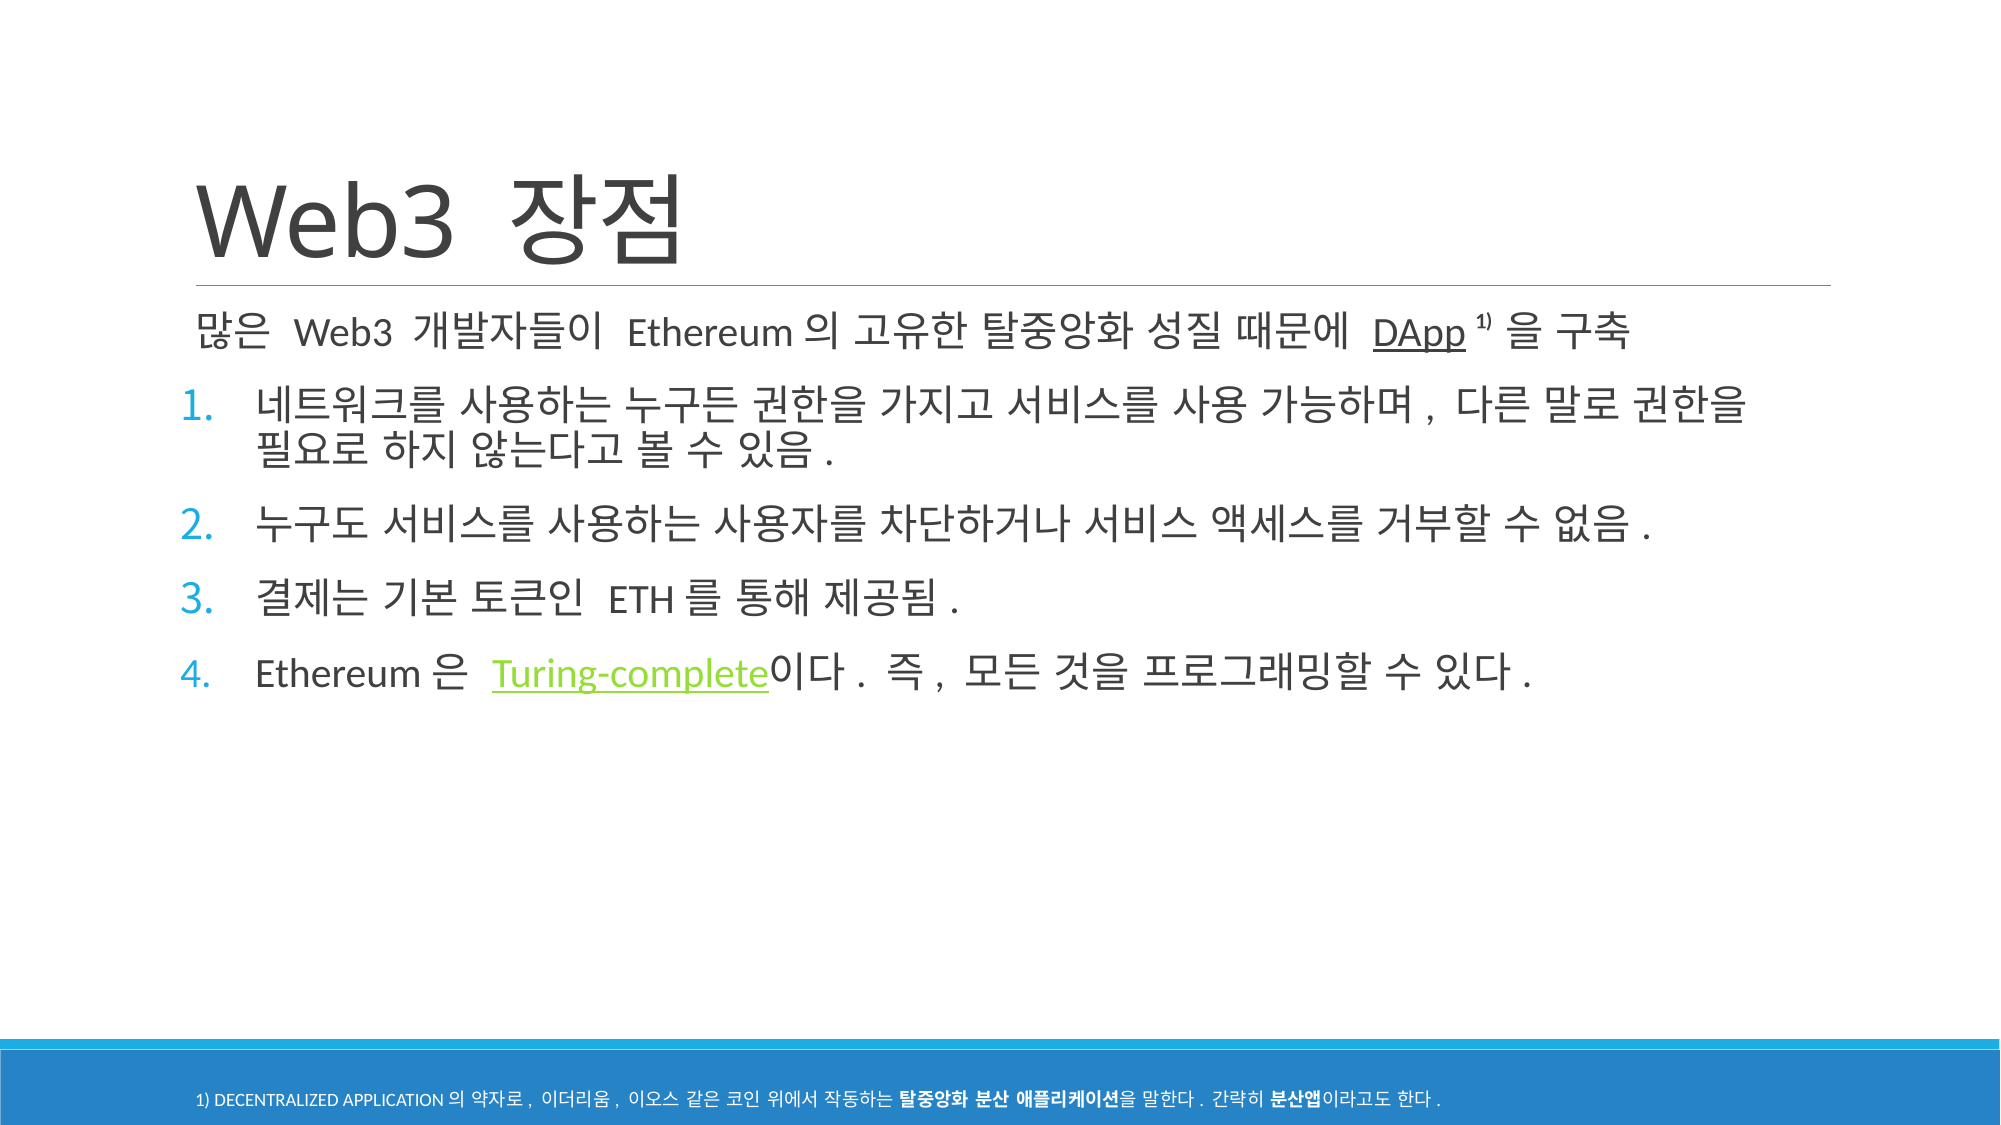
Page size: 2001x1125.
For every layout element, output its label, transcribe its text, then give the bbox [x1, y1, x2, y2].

footer 1) Decentralized Application의 약자로, 이더리움, 이오스 같은 코인 위에서 작동하는 탈중앙화 분산 애플리케이션을 말한다. 간략히 분산앱이라고도 한다. [180, 1081, 1968, 1116]
list 많은 Web3 개발자들이 Ethereum의 고유한 탈중앙화 성질 때문에 DApp ¹⁾을 구축 네트워크를 사용하는 누구든 권한을 가지고 서비스를 사용 가능하며, 다른 말로 권한을 필요로 하지 않는다고 볼 수 있음. 누구도 서비스를 사용하는 사용자를 차단하거나 서비스 액세스를 거부할 수 없음. 결제는 기본 토큰인 ETH를 통해 제공됨. Ethereum은 Turing-complete이다. 즉, 모든 것을 프로그래밍할 수 있다. [180, 302, 1830, 963]
title Web3 장점 [180, 47, 1830, 285]
